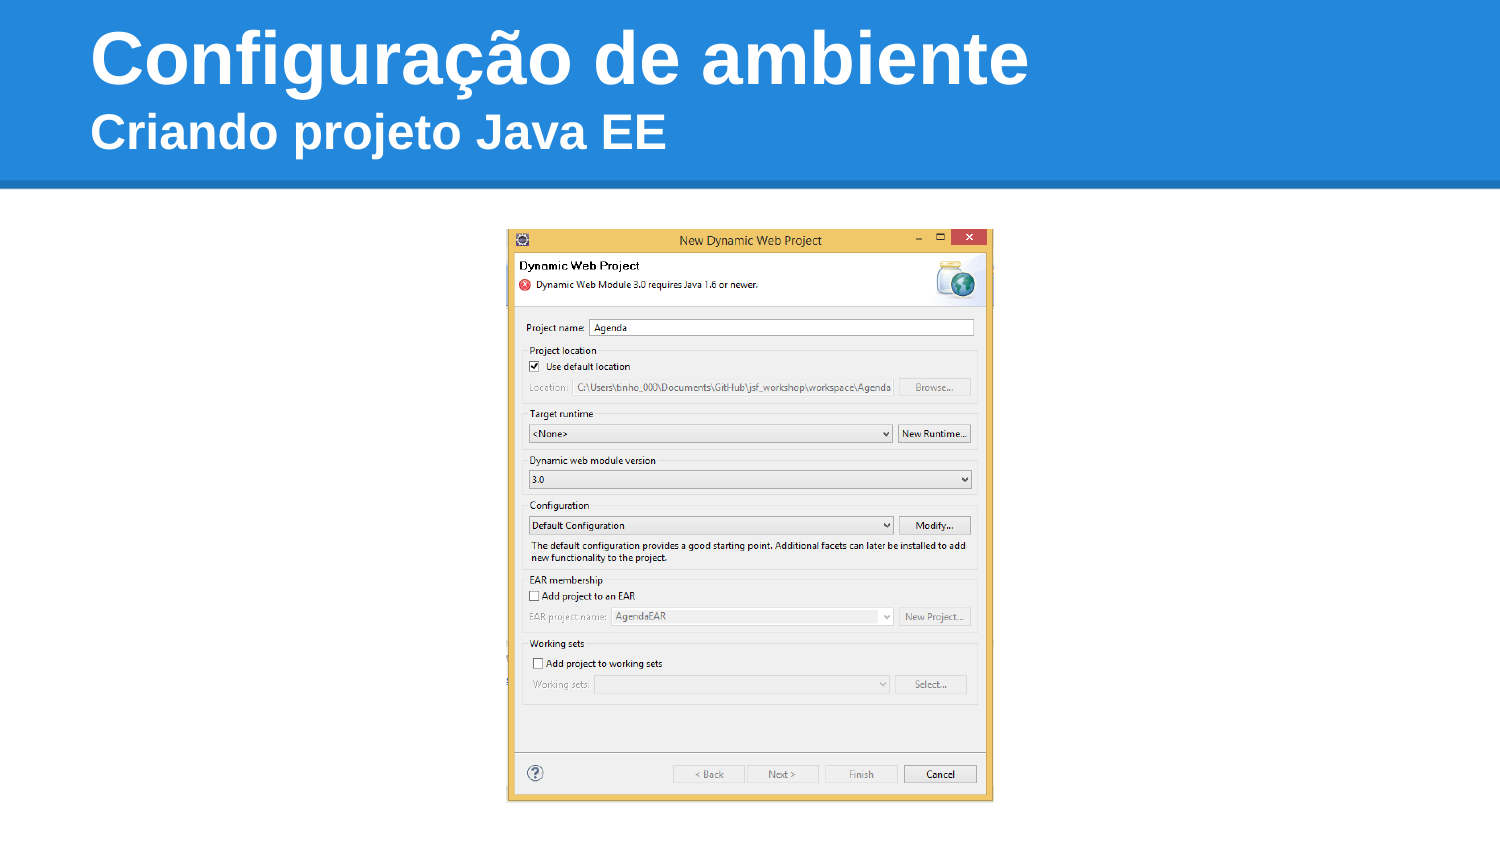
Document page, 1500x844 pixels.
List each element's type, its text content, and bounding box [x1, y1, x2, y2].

picture [506, 228, 994, 803]
title Configuração de ambiente Criando projeto Java EE [75, 33, 1425, 175]
